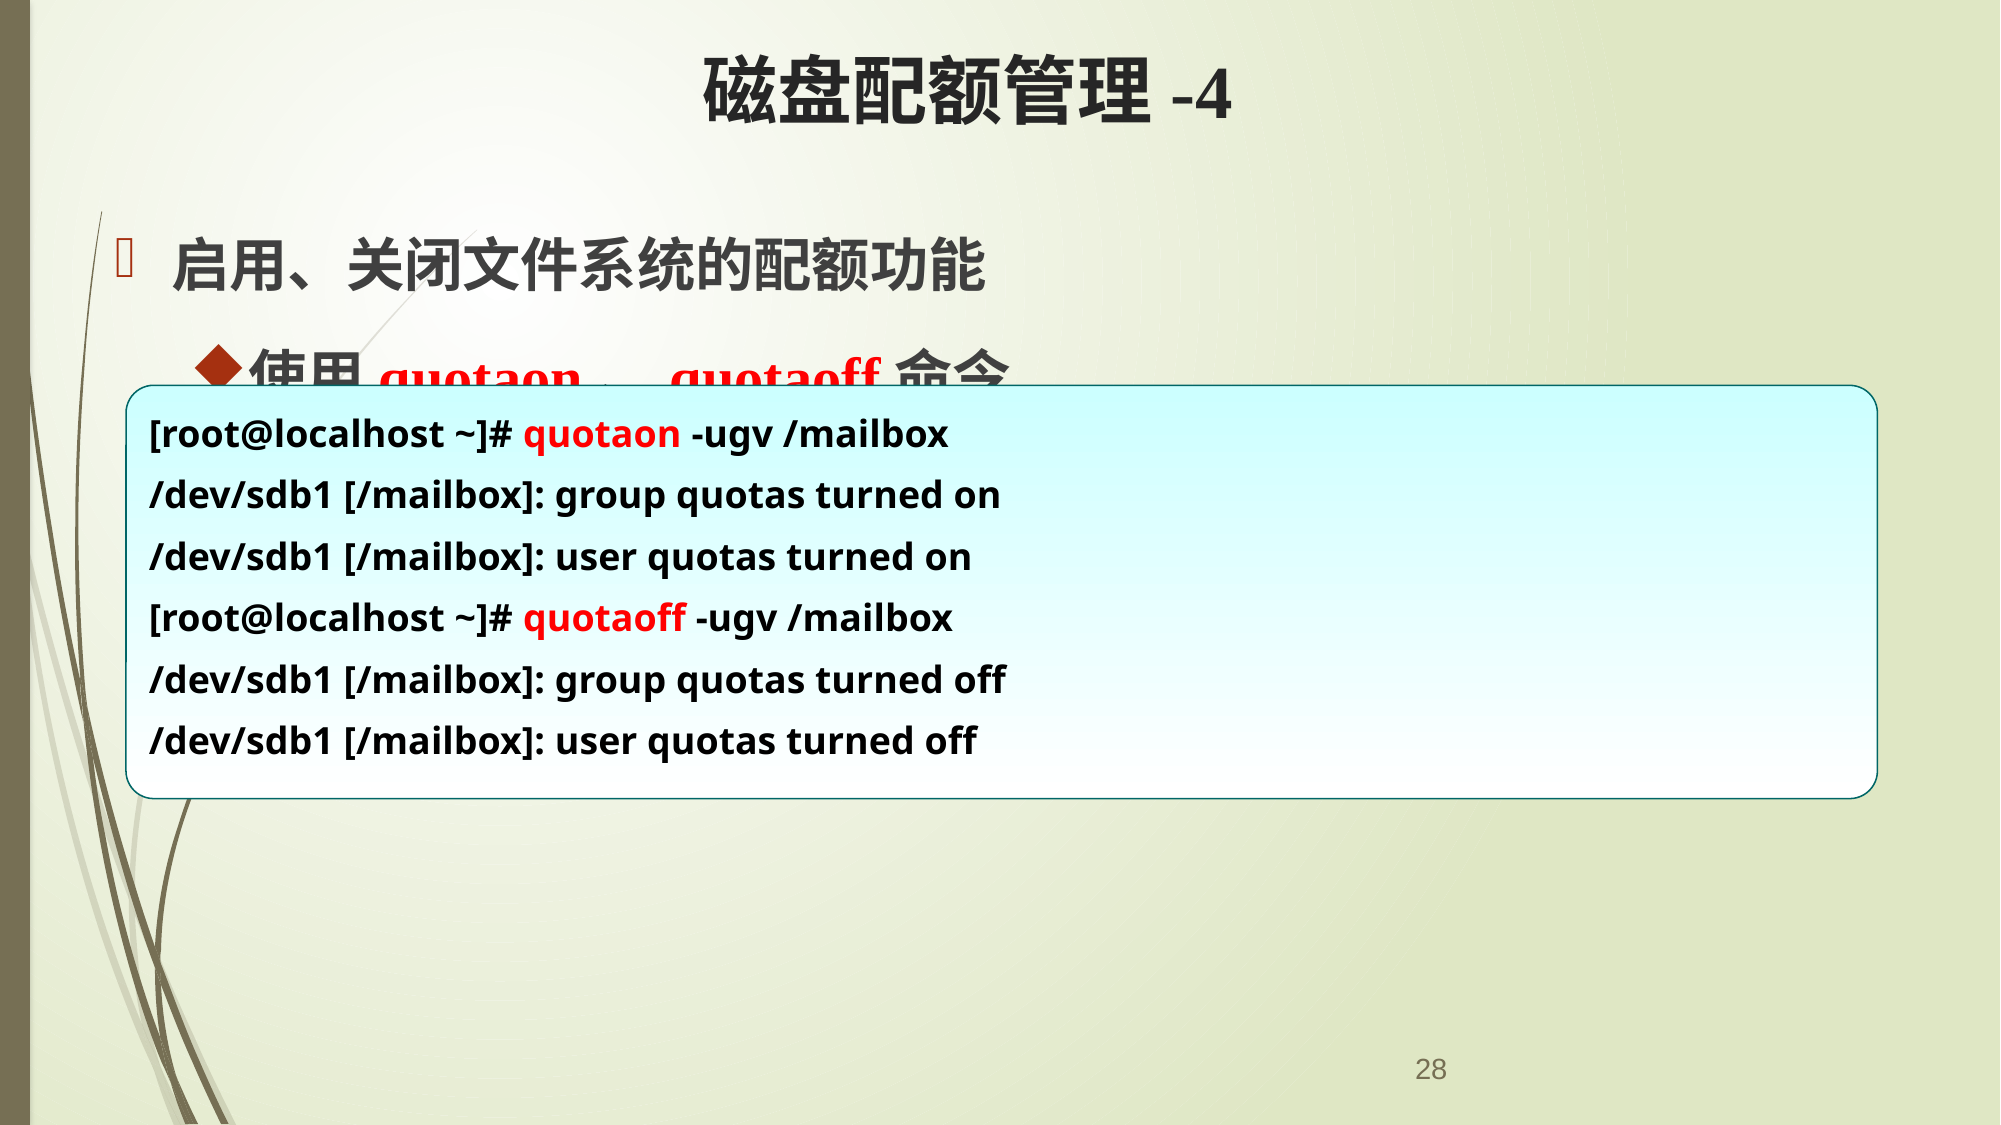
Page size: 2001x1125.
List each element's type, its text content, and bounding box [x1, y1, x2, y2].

title 磁盘配额管理-4 [489, 35, 1446, 163]
list 启用、关闭文件系统的配额功能 使用quotaon、quotaoff命令 [99, 200, 1900, 1010]
slide_number 28 [1400, 1042, 1901, 1103]
text_box [root@localhost ~]# quotaon -ugv /mailbox /dev/sdb1 [/mailbox]: group quotas turned on /dev/sdb1 [/mailbox]: user quotas turned on [root@localhost ~]# quotaoff -ugv /mailbox /dev/sdb1 [/mailbox]: group quotas turned off /dev/sdb1 [/mailbox]: user quotas turned off [125, 385, 1878, 799]
